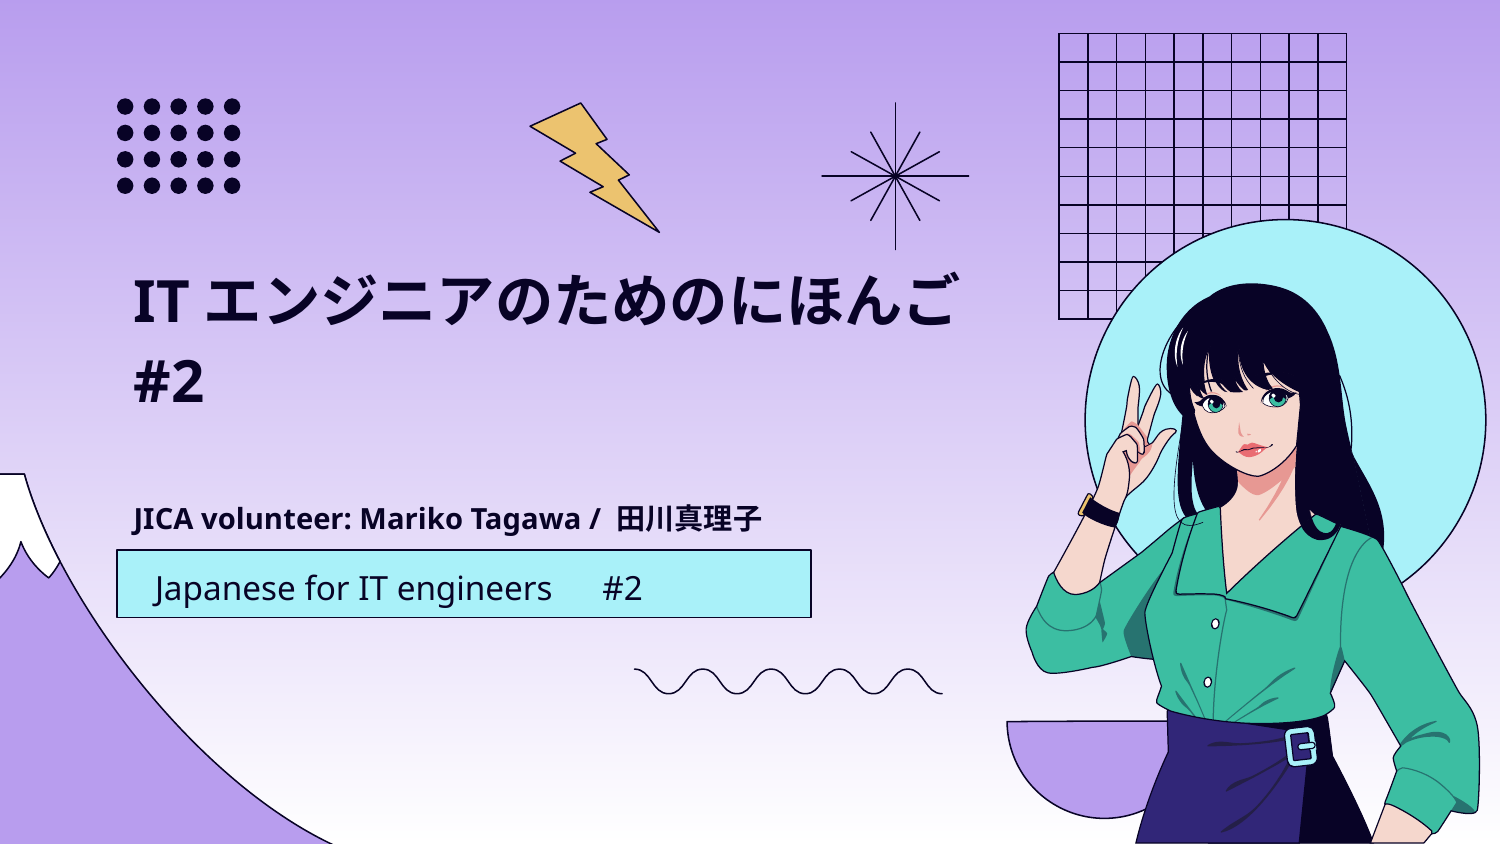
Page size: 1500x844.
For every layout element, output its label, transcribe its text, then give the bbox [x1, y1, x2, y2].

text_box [116, 98, 241, 195]
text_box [821, 102, 969, 250]
subtitle Japanese for IT engineers #2 [116, 549, 812, 618]
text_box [1006, 33, 1486, 844]
text_box [530, 102, 660, 233]
title ITエンジニアのためのにほんご #2 JICA volunteer: Mariko Tagawa / 田川真理子 [118, 289, 1001, 550]
